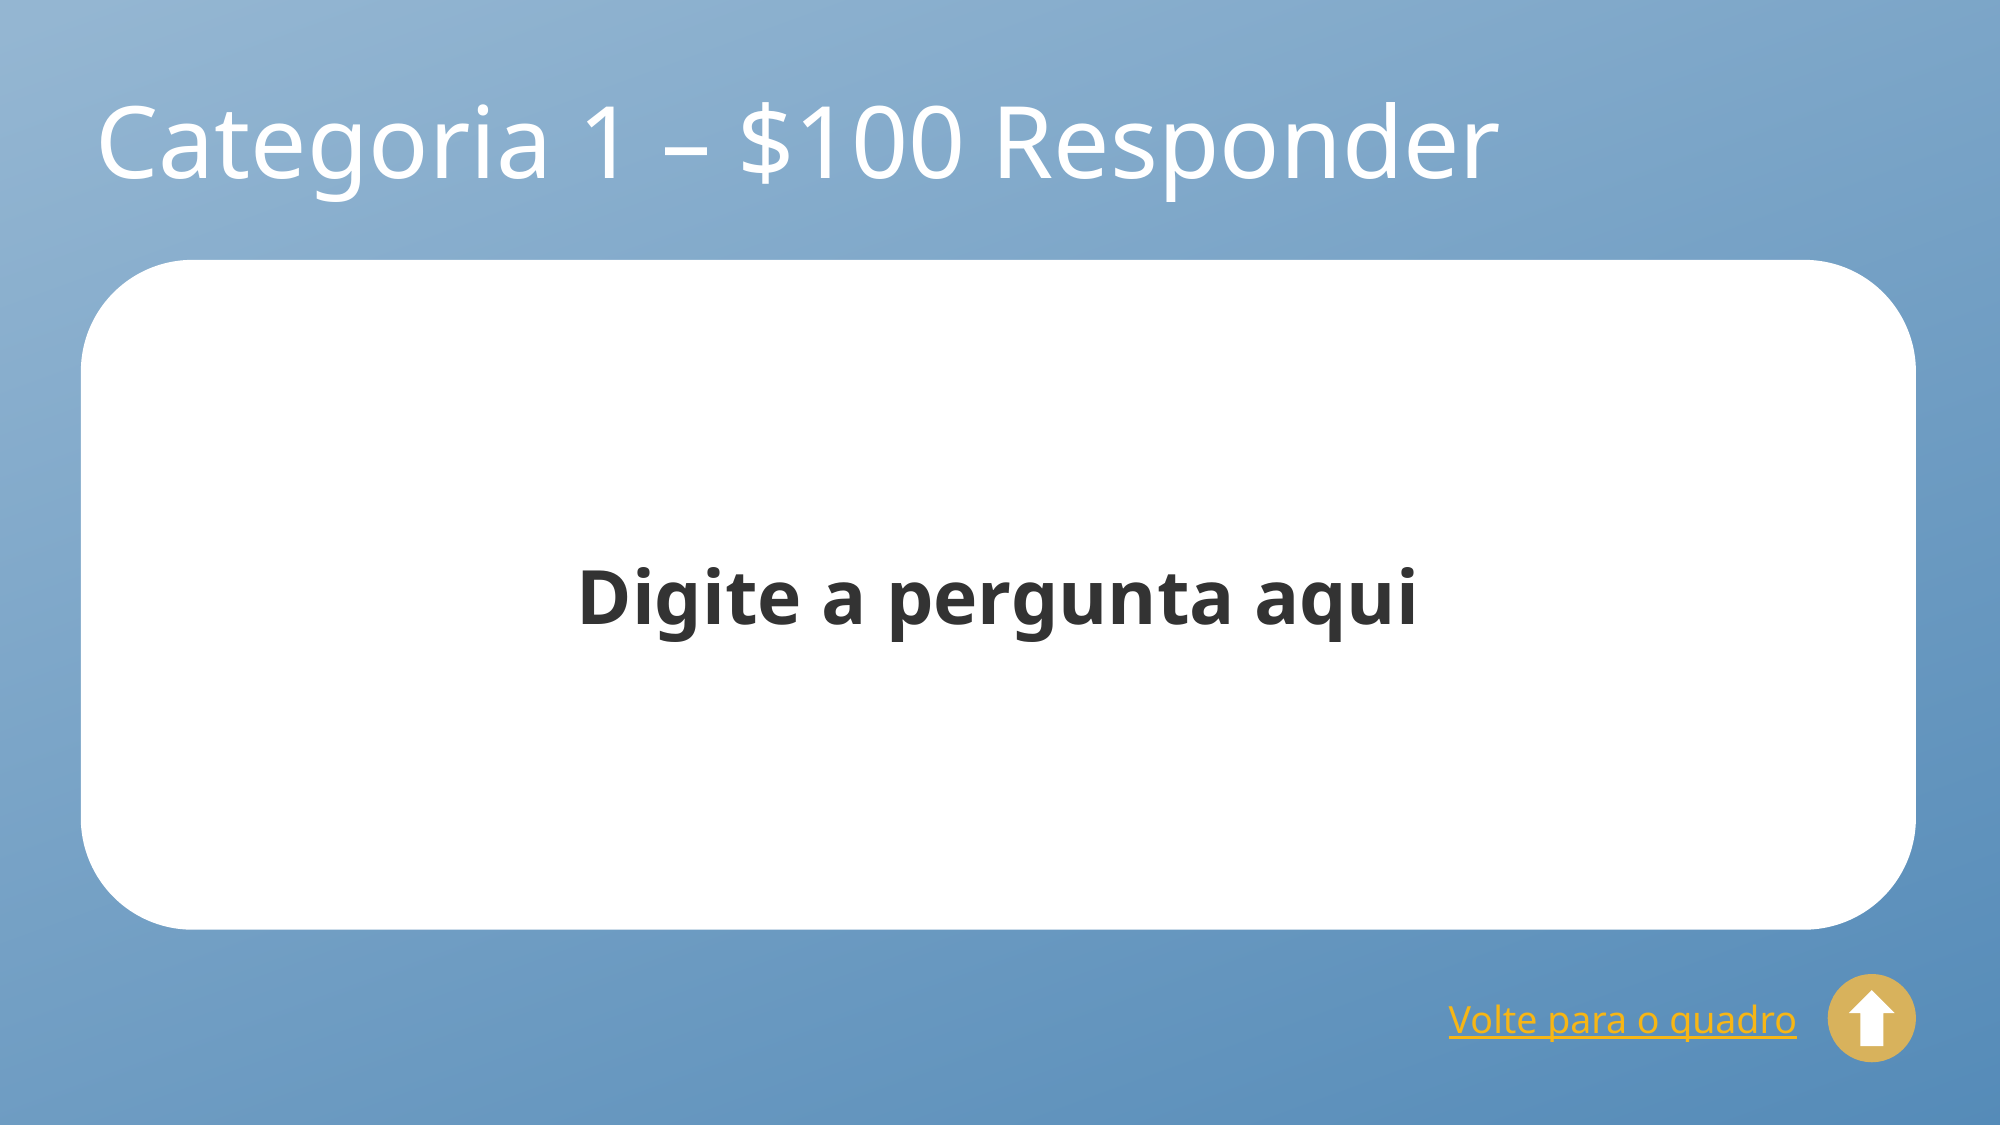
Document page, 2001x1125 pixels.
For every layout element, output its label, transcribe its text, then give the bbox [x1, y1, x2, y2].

text_box [1826, 972, 1918, 1064]
text_box Digite a pergunta aqui [79, 258, 1917, 931]
text_box [1846, 988, 1898, 1048]
text_box Volte para o quadro [1230, 988, 1813, 1055]
title Categoria 1 – $100 Responder [80, 37, 1806, 255]
